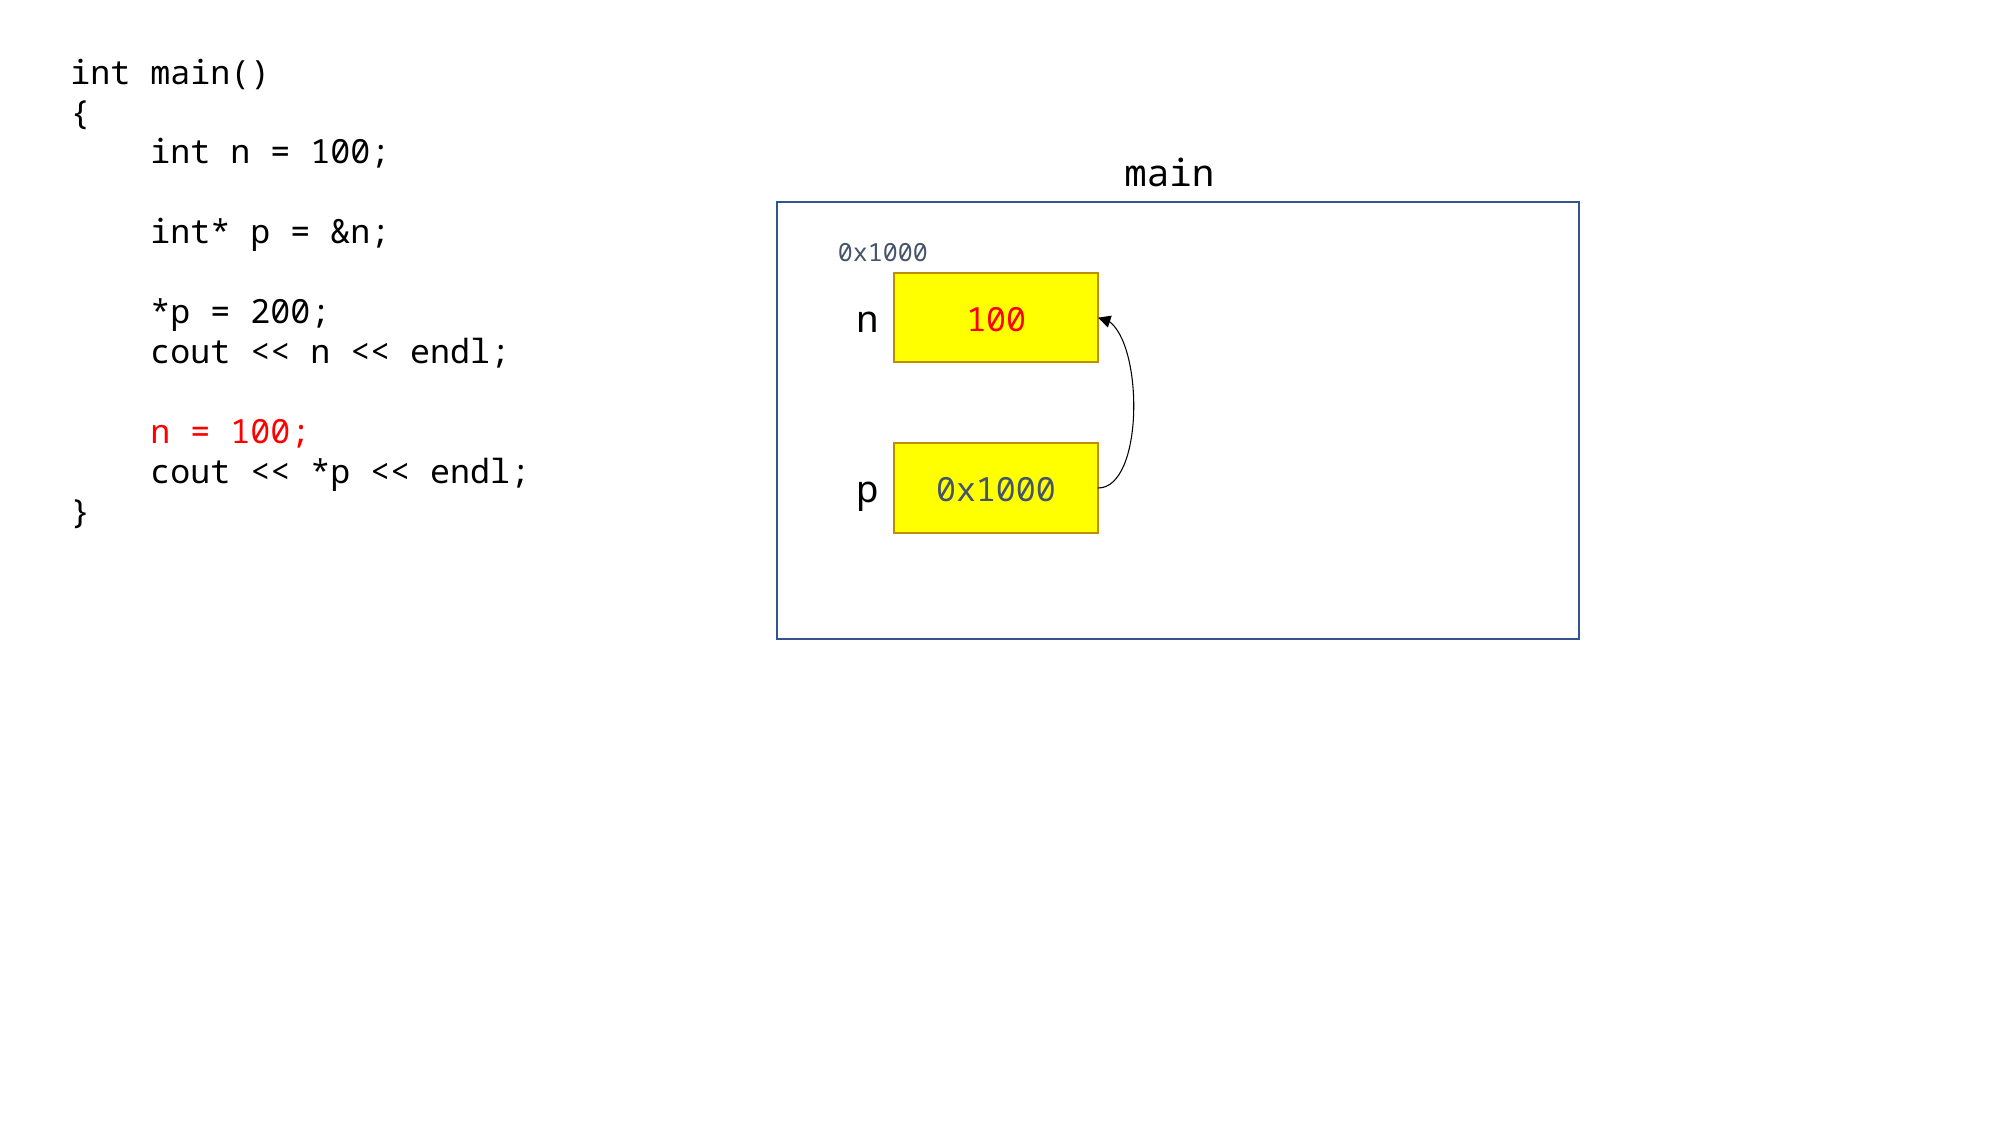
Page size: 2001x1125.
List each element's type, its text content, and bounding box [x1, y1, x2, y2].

text_box [776, 201, 1580, 640]
text_box main [1109, 141, 1247, 202]
text_box p [841, 457, 926, 518]
text_box n [841, 287, 926, 348]
text_box 0x1000 [893, 442, 1099, 534]
text_box int main() { int n = 100; int* p = &n; *p = 200; cout << n << endl; n = 100; cout << *p << endl; } [55, 43, 658, 538]
text_box 0x1000 [823, 229, 945, 274]
text_box 100 [893, 272, 1099, 363]
